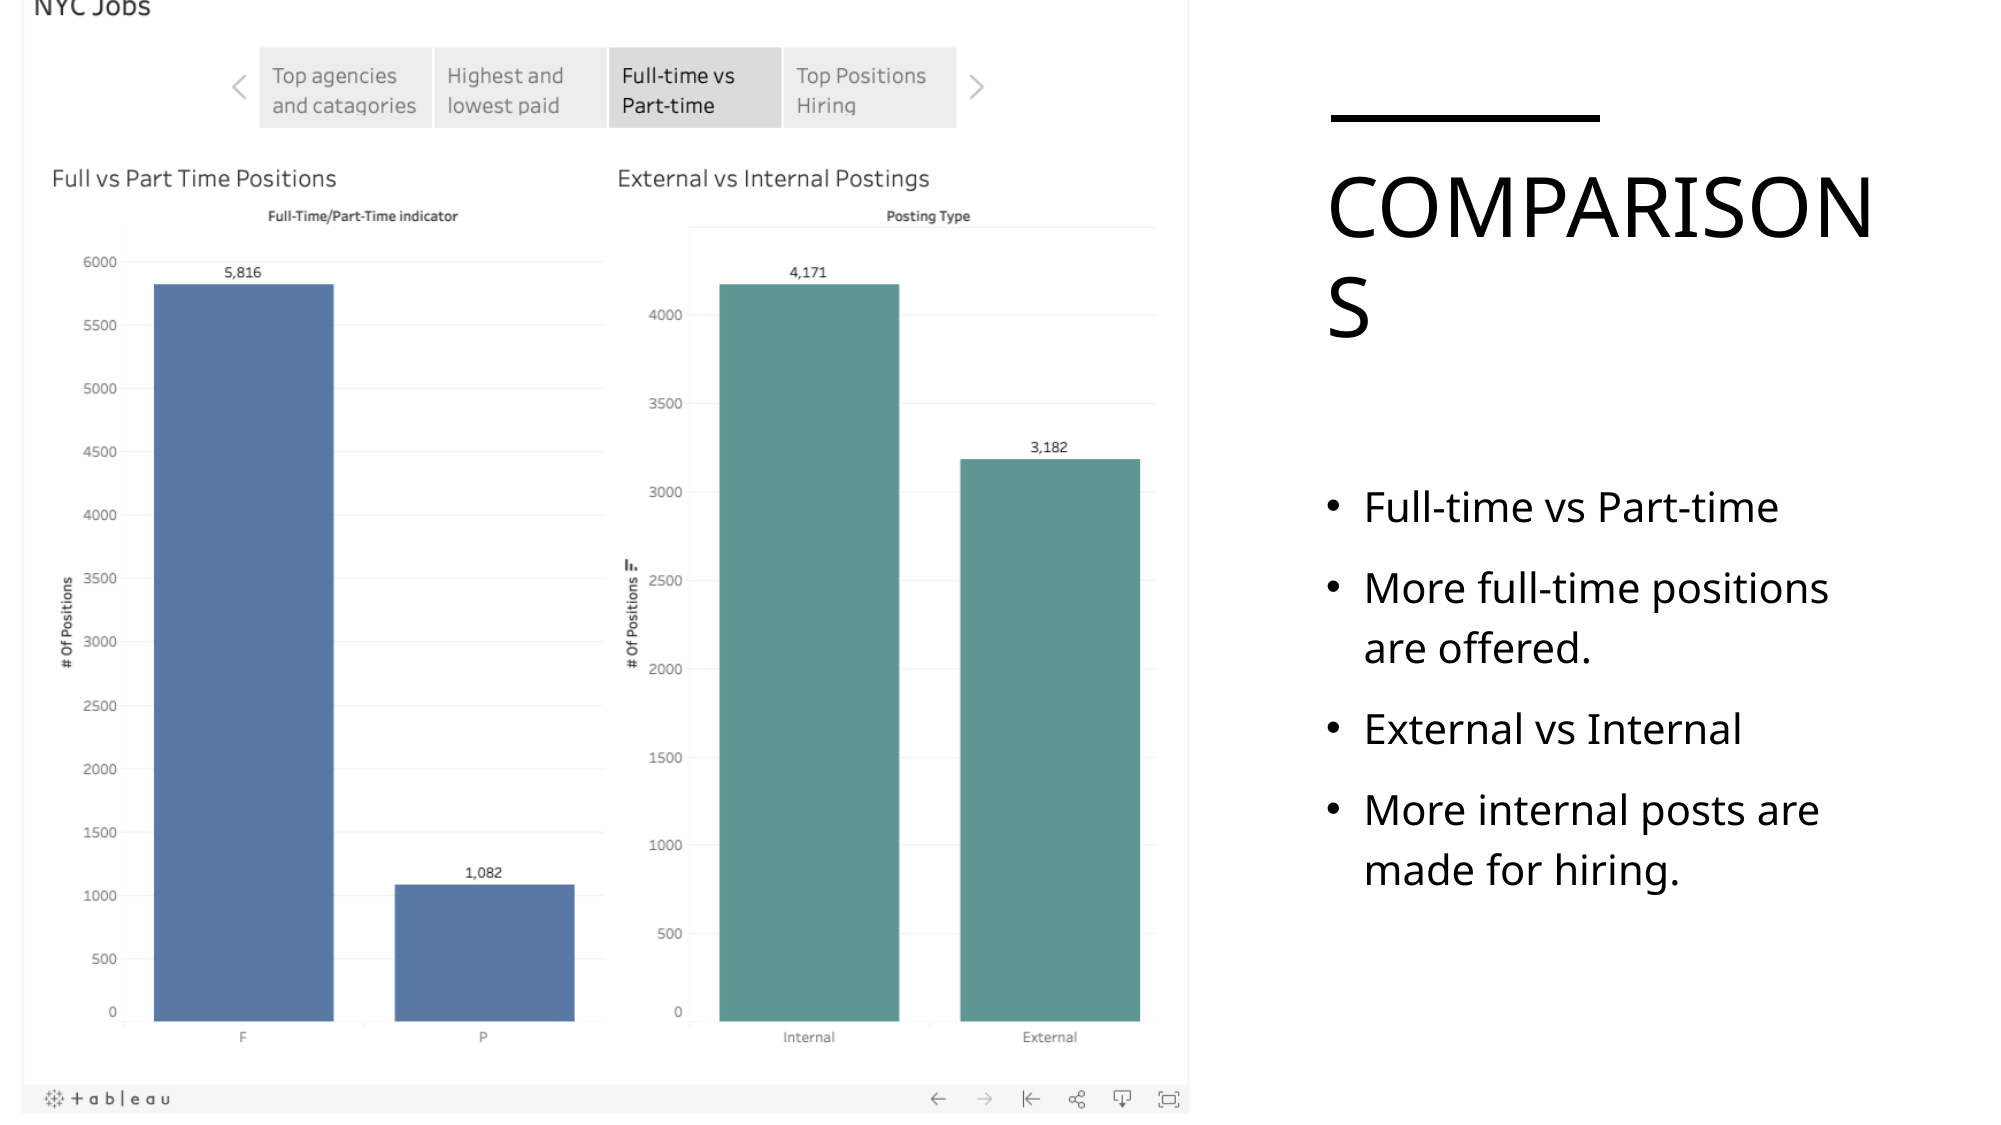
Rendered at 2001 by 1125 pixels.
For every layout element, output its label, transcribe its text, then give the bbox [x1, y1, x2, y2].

text_box [1200, 0, 2000, 1125]
list Full-time vs Part-time More full-time positions are offered. External vs Internal More internal posts are made for hiring. [1310, 463, 1899, 1047]
picture [0, 0, 1200, 1125]
title Comparisons [1311, 146, 1905, 462]
